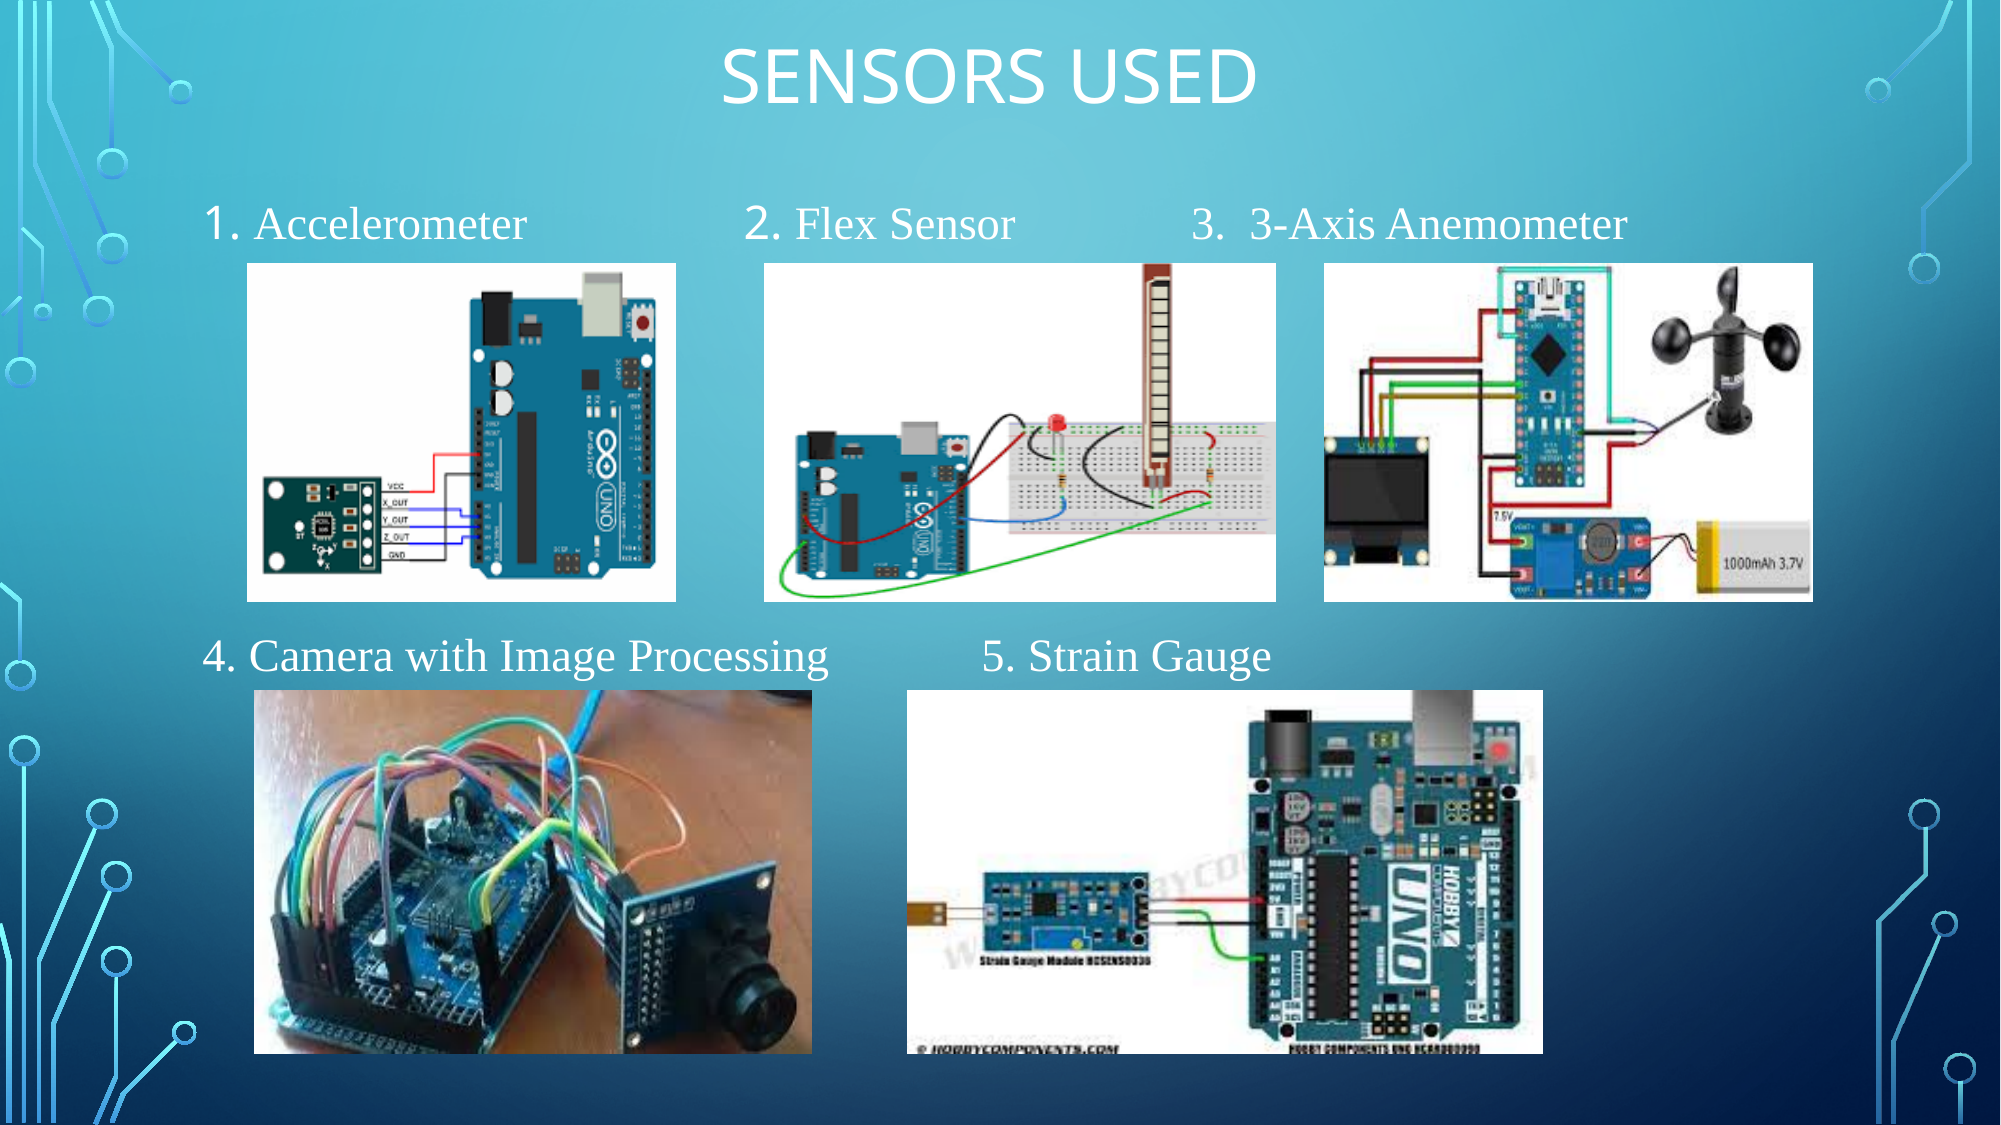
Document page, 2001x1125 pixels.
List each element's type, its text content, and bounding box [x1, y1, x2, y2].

title Sensors used [187, 0, 1813, 174]
picture [247, 263, 676, 602]
list 1. Accelerometer 2. Flex Sensor 3. 3-Axis Anemometer 4. Camera with Image Processing 5. Strain Gauge [187, 174, 1813, 1125]
picture [907, 689, 1543, 1054]
picture [254, 689, 812, 1054]
picture [763, 263, 1277, 602]
picture [1324, 263, 1813, 602]
